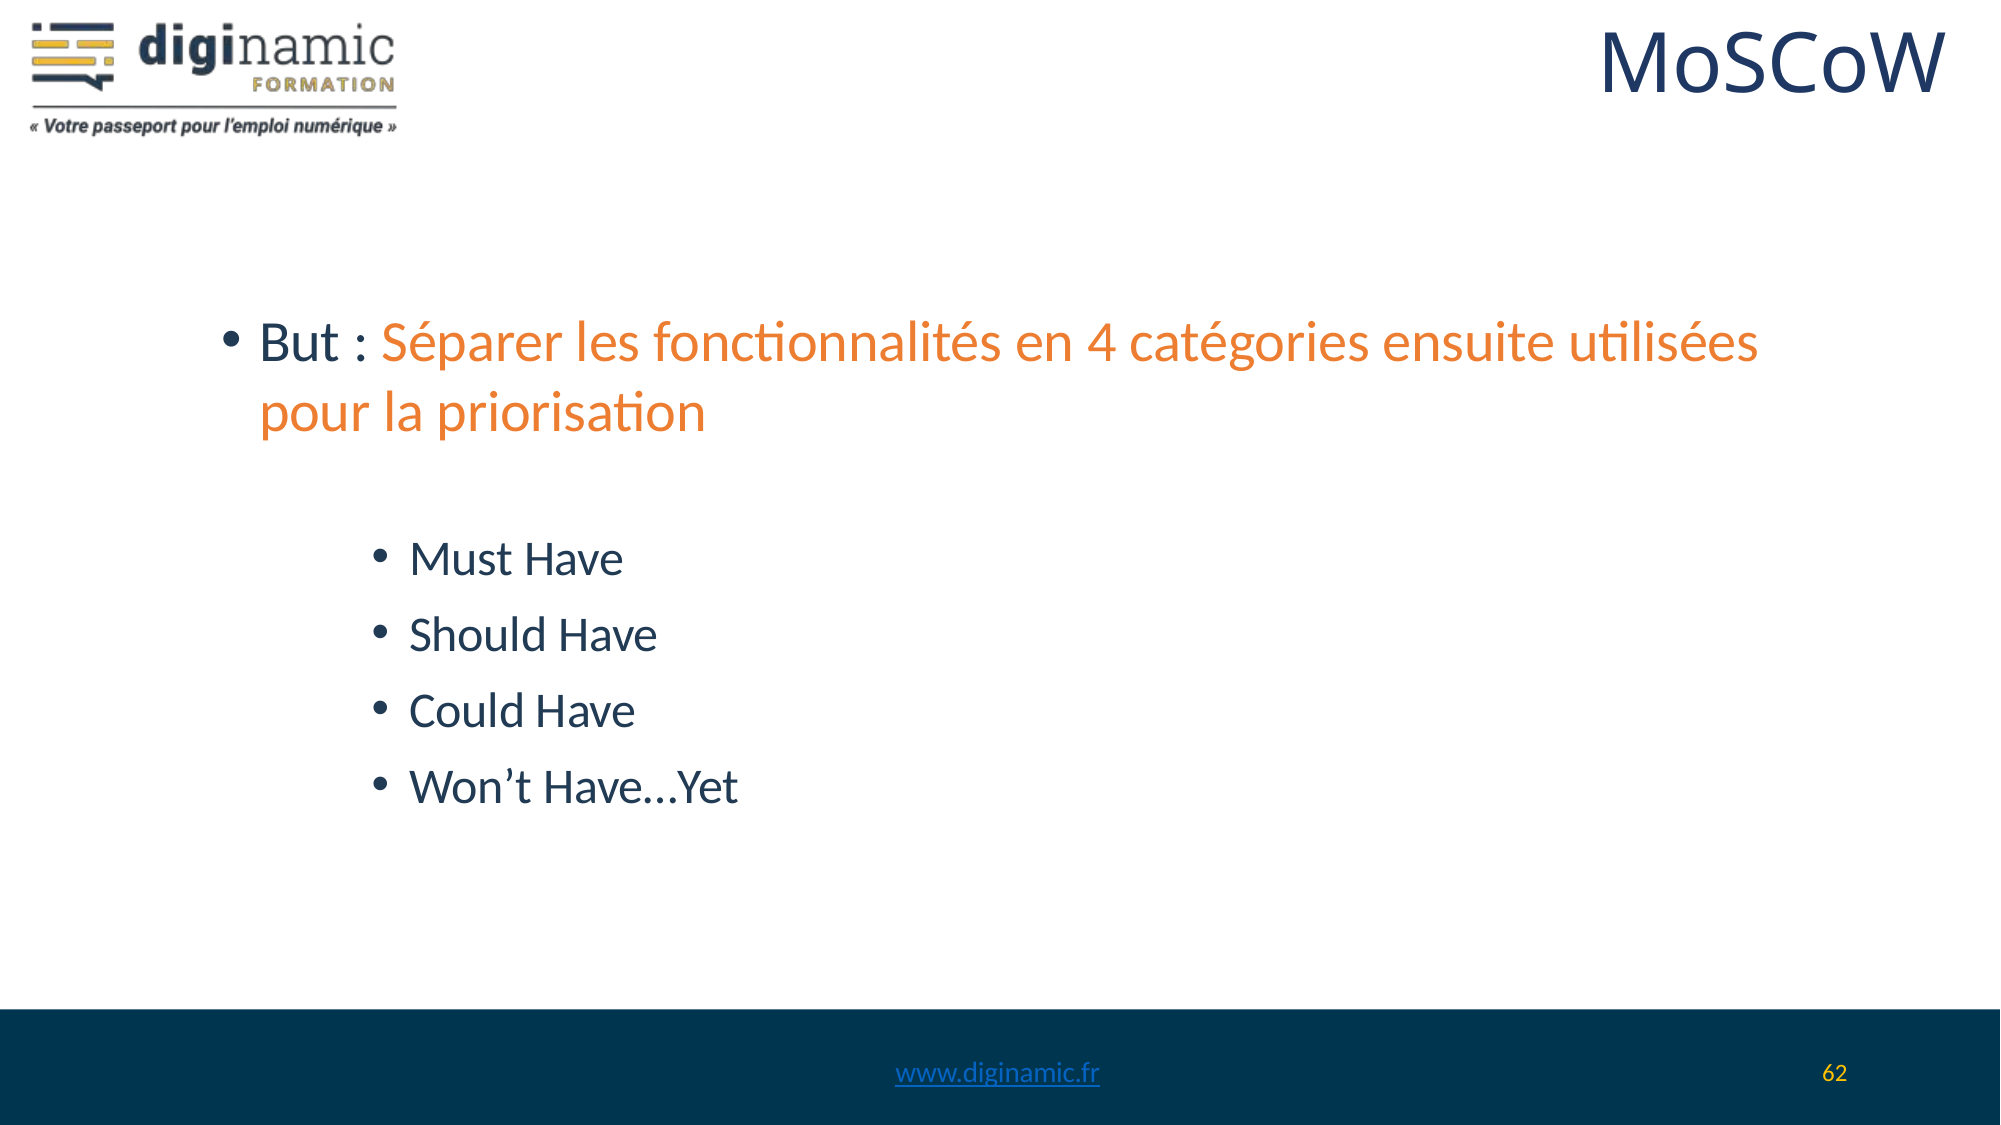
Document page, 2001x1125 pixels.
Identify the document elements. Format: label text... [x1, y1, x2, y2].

slide_number 62 [1817, 1060, 1852, 1125]
text_box But : Séparer les fonctionnalités en 4 catégories ensuite utilisées pour la priorisation Must Have Should Have Could Have Won’t Have…Yet [144, 287, 1914, 879]
picture [15, 20, 414, 138]
title MoSCoW [787, 7, 1947, 198]
footer www.diginamic.fr [893, 1058, 1107, 1125]
